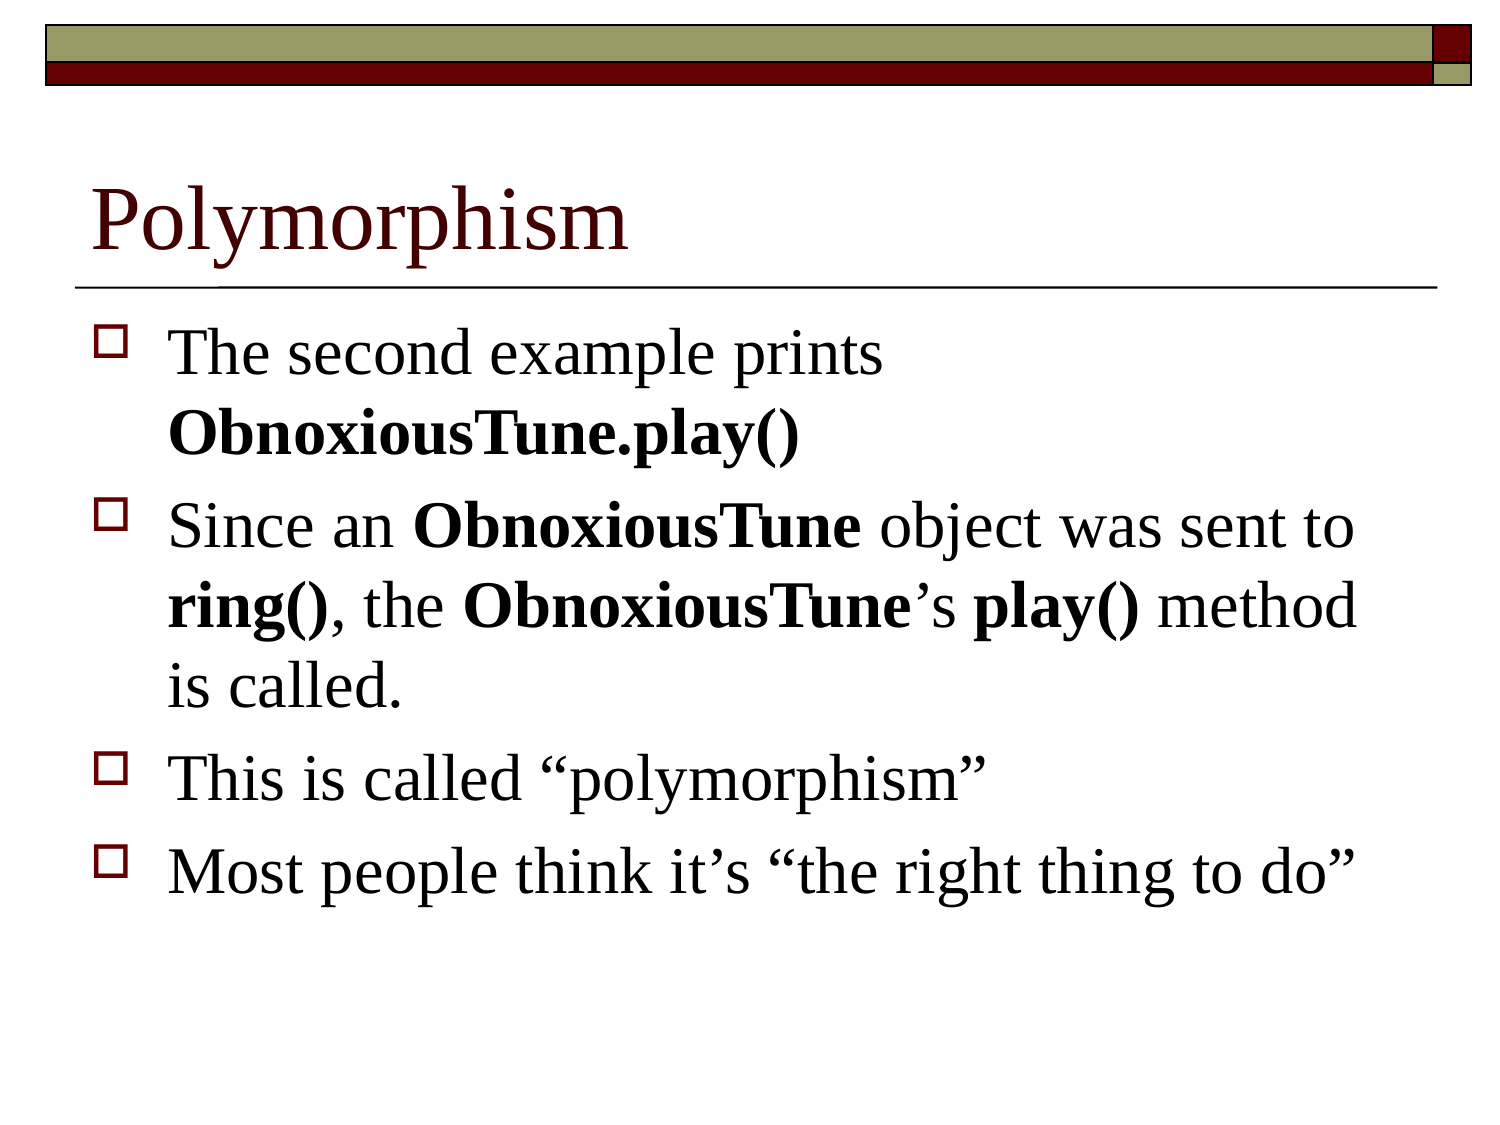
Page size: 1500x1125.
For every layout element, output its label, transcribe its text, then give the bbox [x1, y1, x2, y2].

list The second example prints ObnoxiousTune.play() Since an ObnoxiousTune object was sent to ring(), the ObnoxiousTune’s play() method is called. This is called “polymorphism” Most people think it’s “the right thing to do” [75, 299, 1425, 1006]
title Polymorphism [75, 87, 1425, 275]
